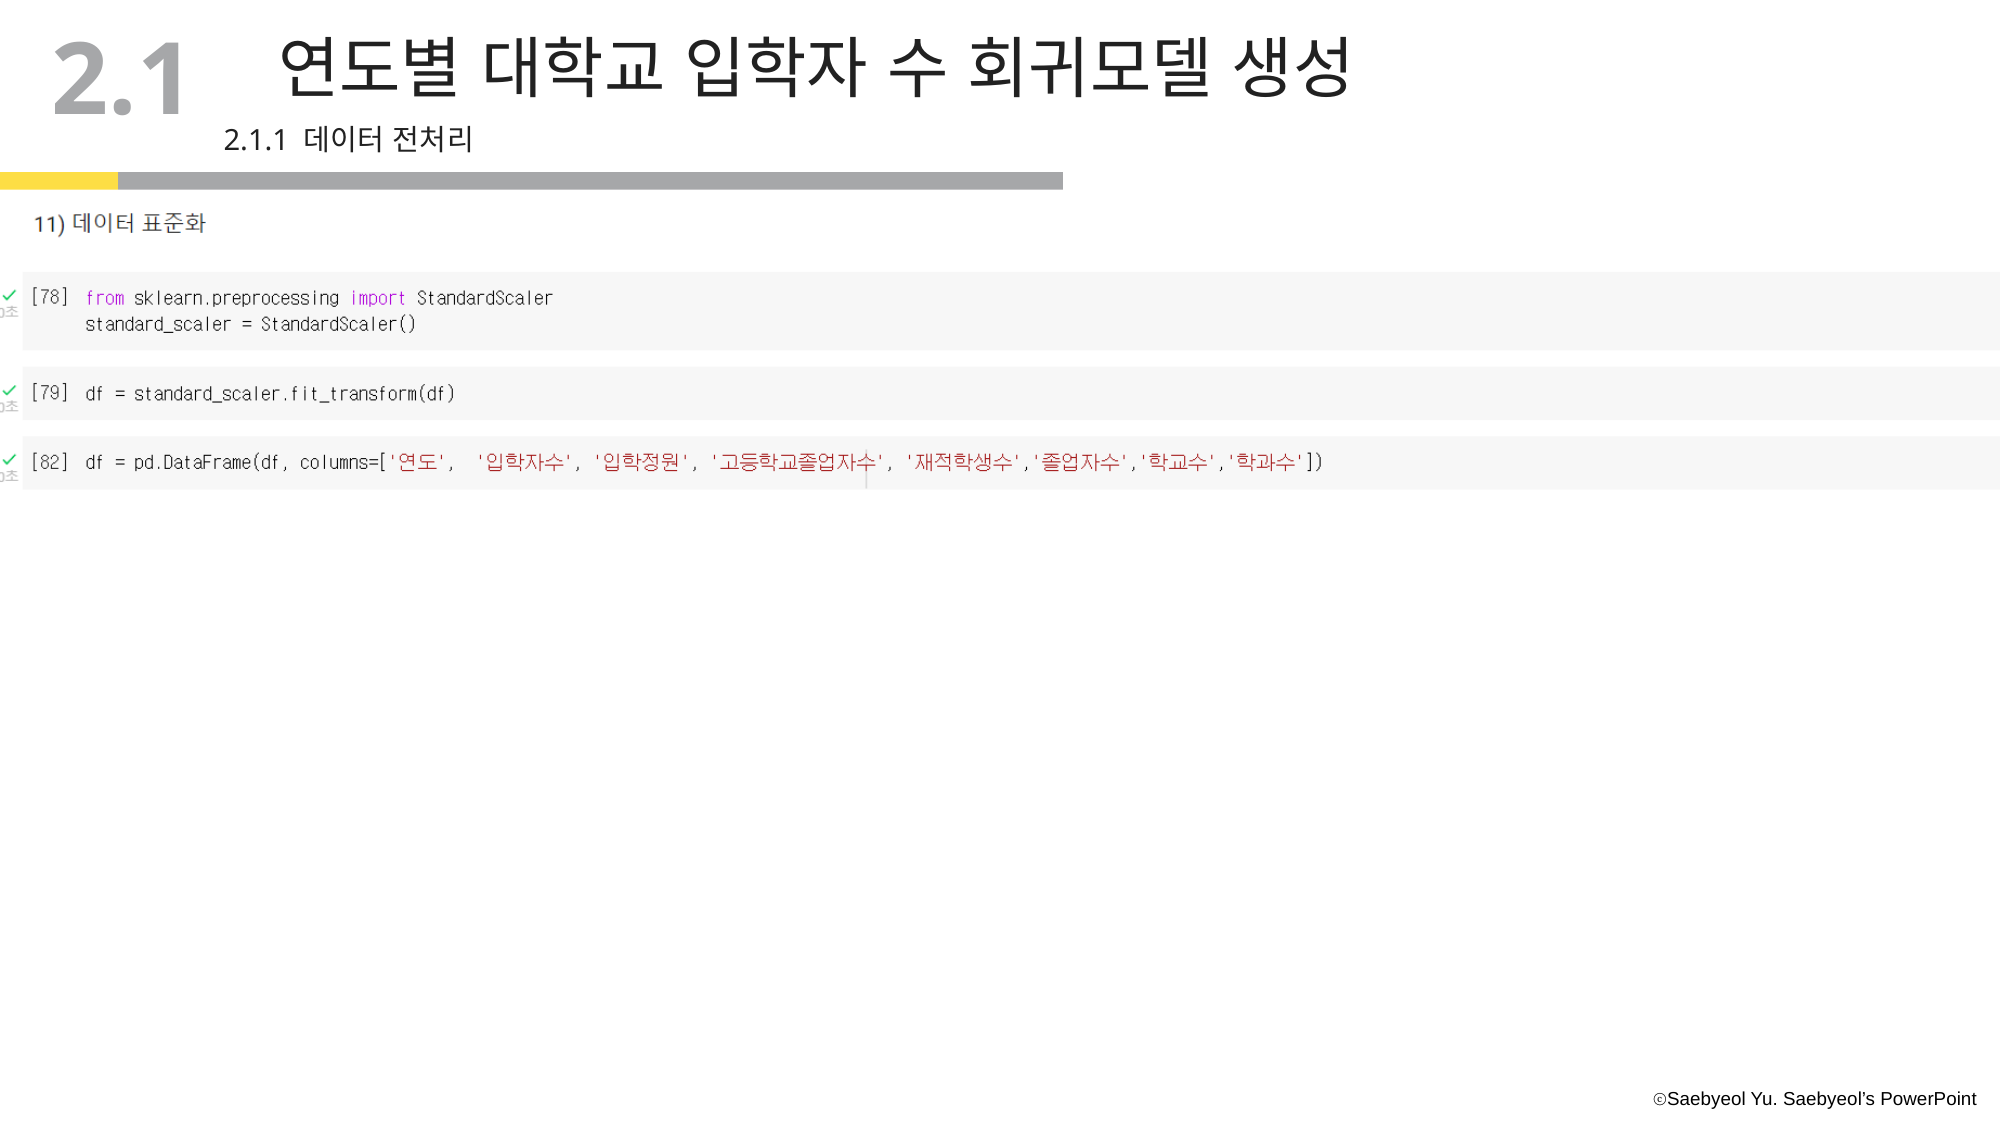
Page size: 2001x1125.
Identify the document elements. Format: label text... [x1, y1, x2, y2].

text_box 연도별 대학교 입학자 수 회귀모델 생성 [232, 18, 1371, 114]
text_box [0, 171, 119, 191]
picture [0, 197, 2000, 494]
text_box 2.1 [36, 7, 210, 143]
text_box 2.1.1 데이터 전처리 [208, 113, 489, 164]
text_box [119, 171, 1064, 191]
